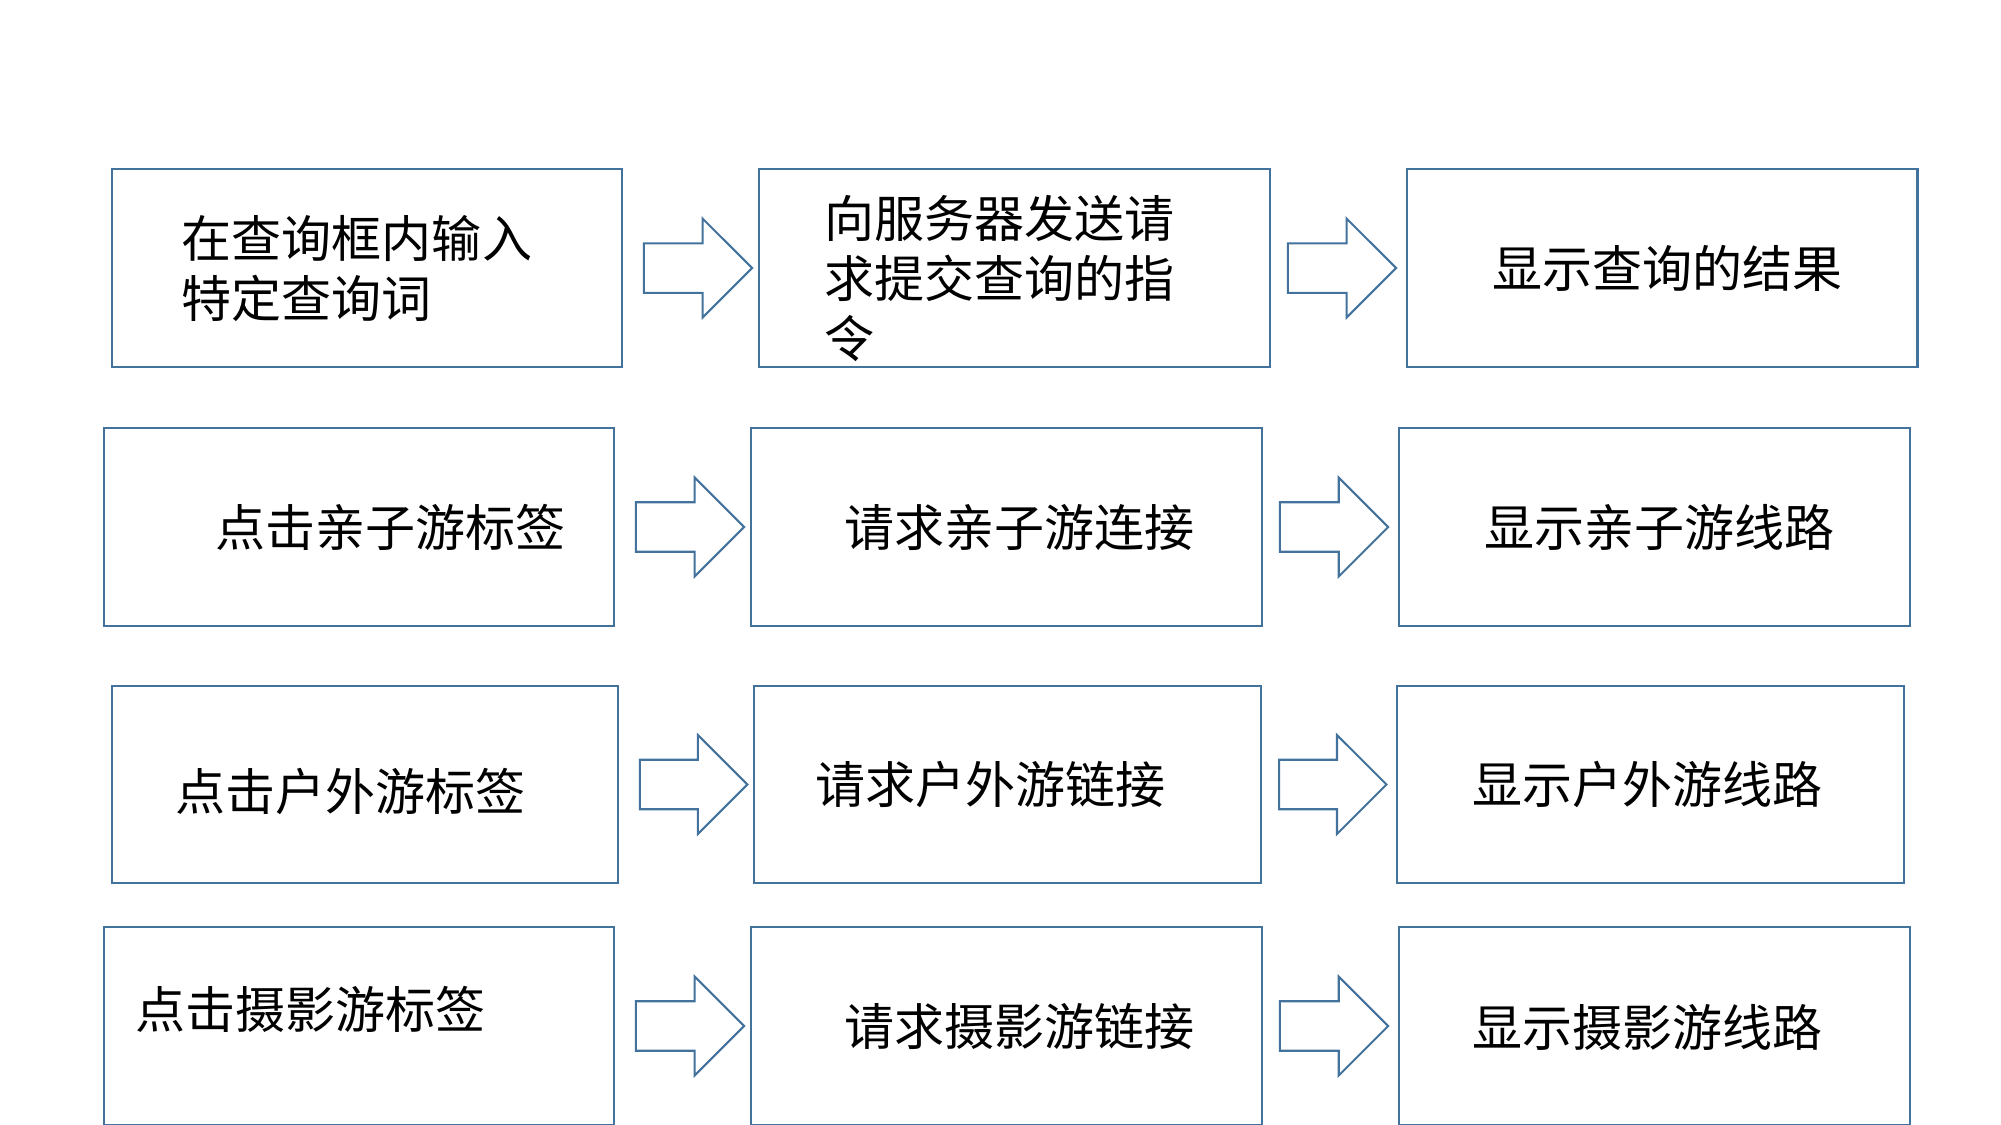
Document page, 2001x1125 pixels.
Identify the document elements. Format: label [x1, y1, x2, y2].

text_box [103, 927, 1910, 1125]
text_box [111, 169, 1918, 378]
text_box [103, 428, 1910, 626]
text_box [111, 685, 2000, 884]
